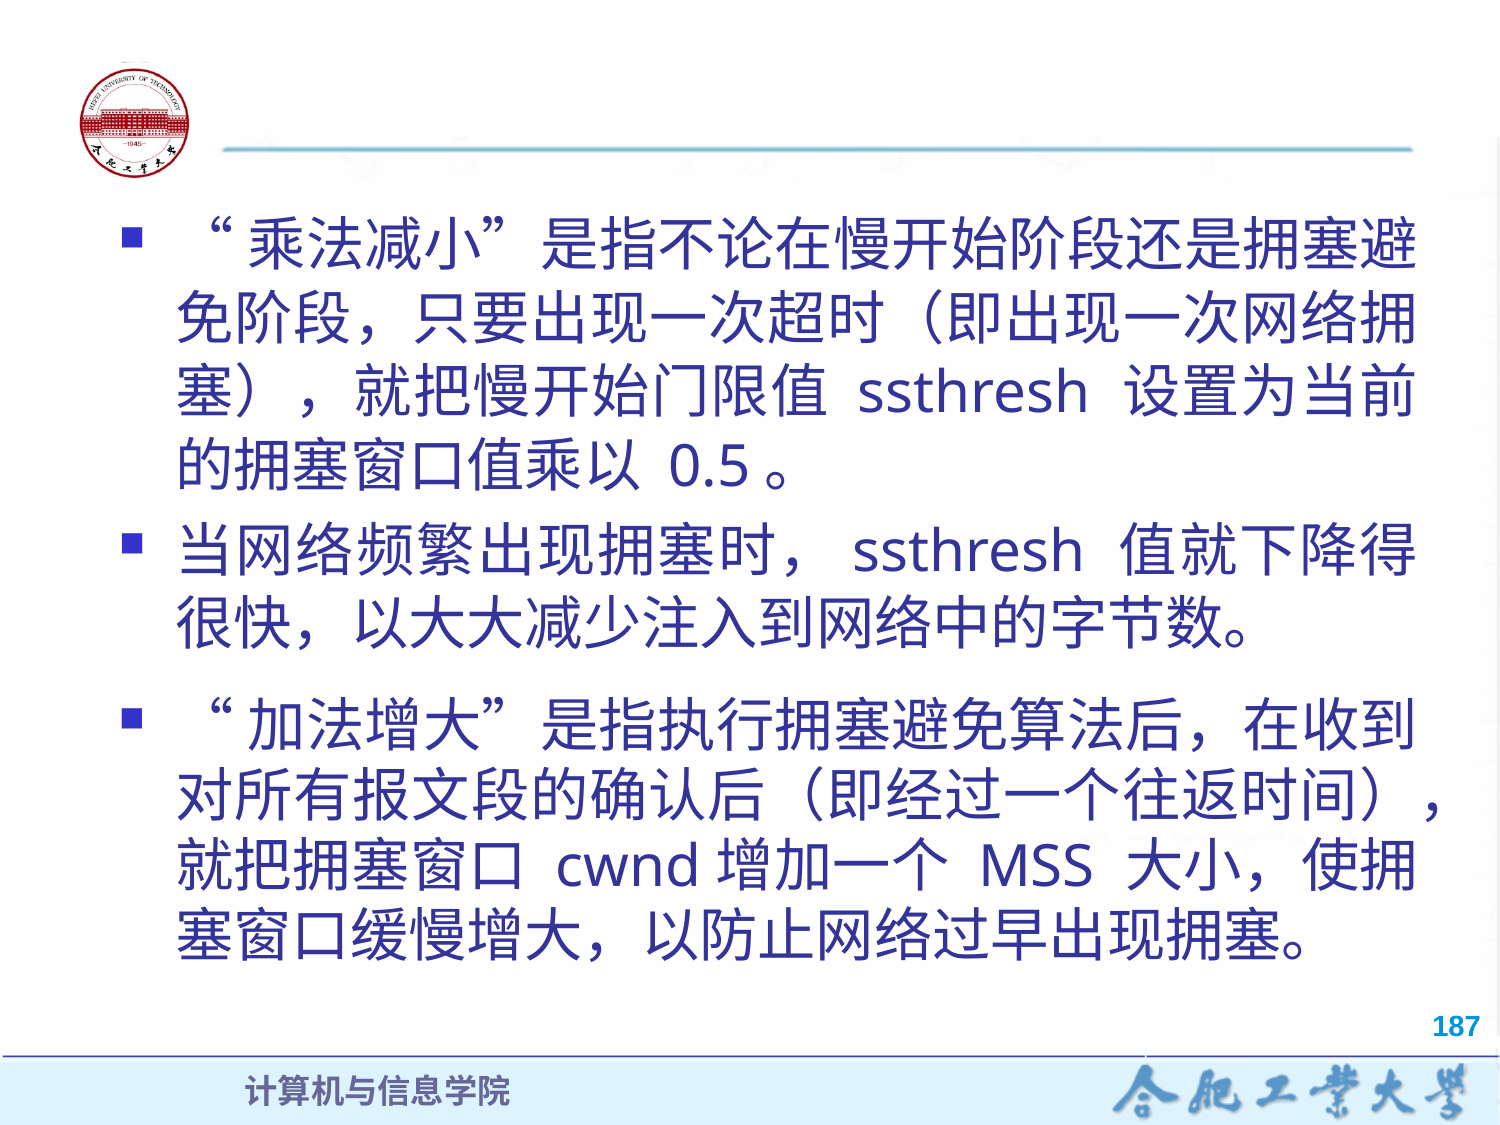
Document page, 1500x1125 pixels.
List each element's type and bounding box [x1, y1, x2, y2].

picture [0, 0, 1500, 1125]
text_box [104, 196, 1434, 976]
